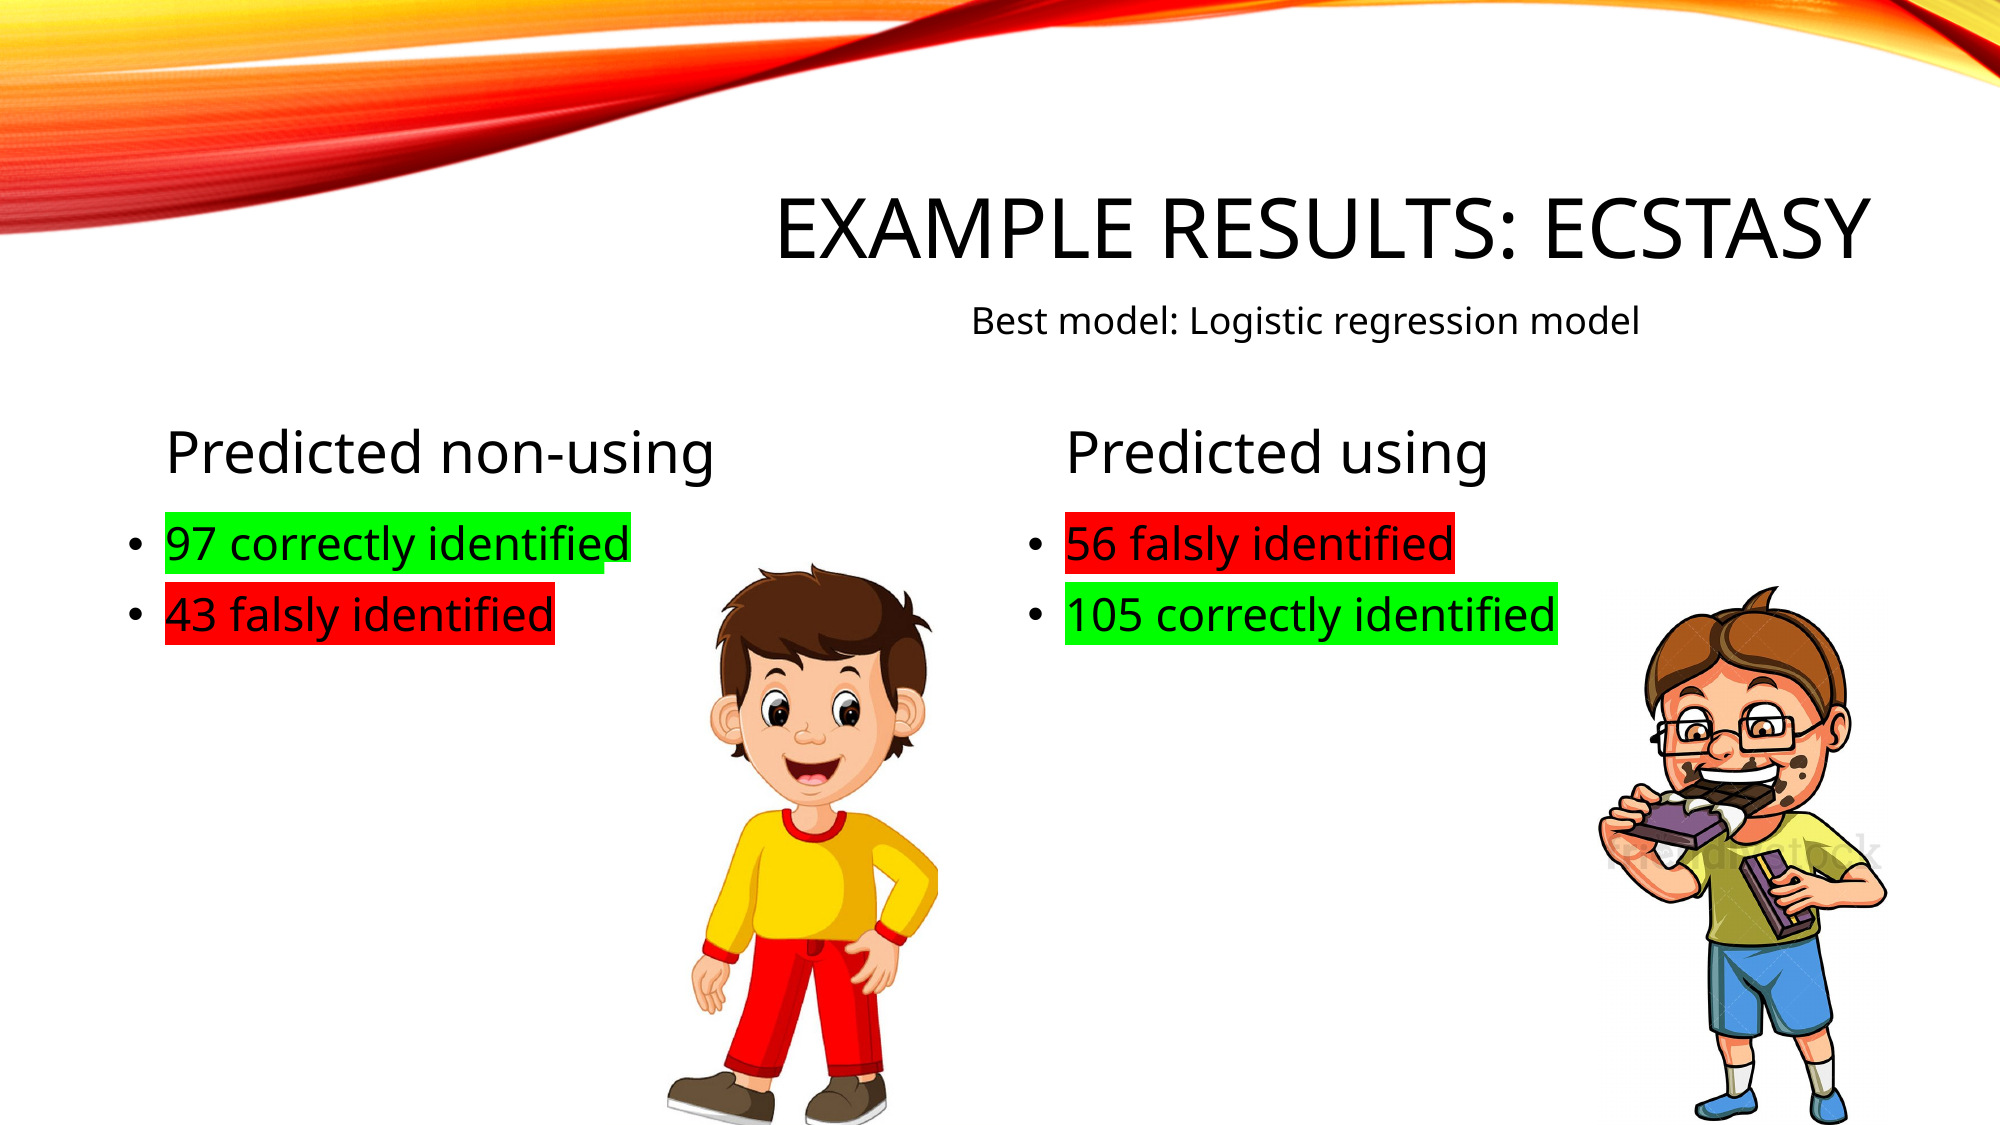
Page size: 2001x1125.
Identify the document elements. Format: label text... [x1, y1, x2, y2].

list Predicted using [1050, 358, 1888, 494]
picture [603, 562, 1001, 1125]
picture [1597, 586, 1888, 1125]
list 97 correctly identified 43 falsly identified [112, 513, 984, 1021]
text_box Best model: Logistic regression model [955, 289, 1722, 350]
list Predicted non-using [150, 358, 984, 494]
picture [0, 0, 2000, 237]
list 56 falsly identified 105 correctly identified [1012, 513, 1888, 1021]
title example results: Ecstasy [474, 125, 1888, 338]
